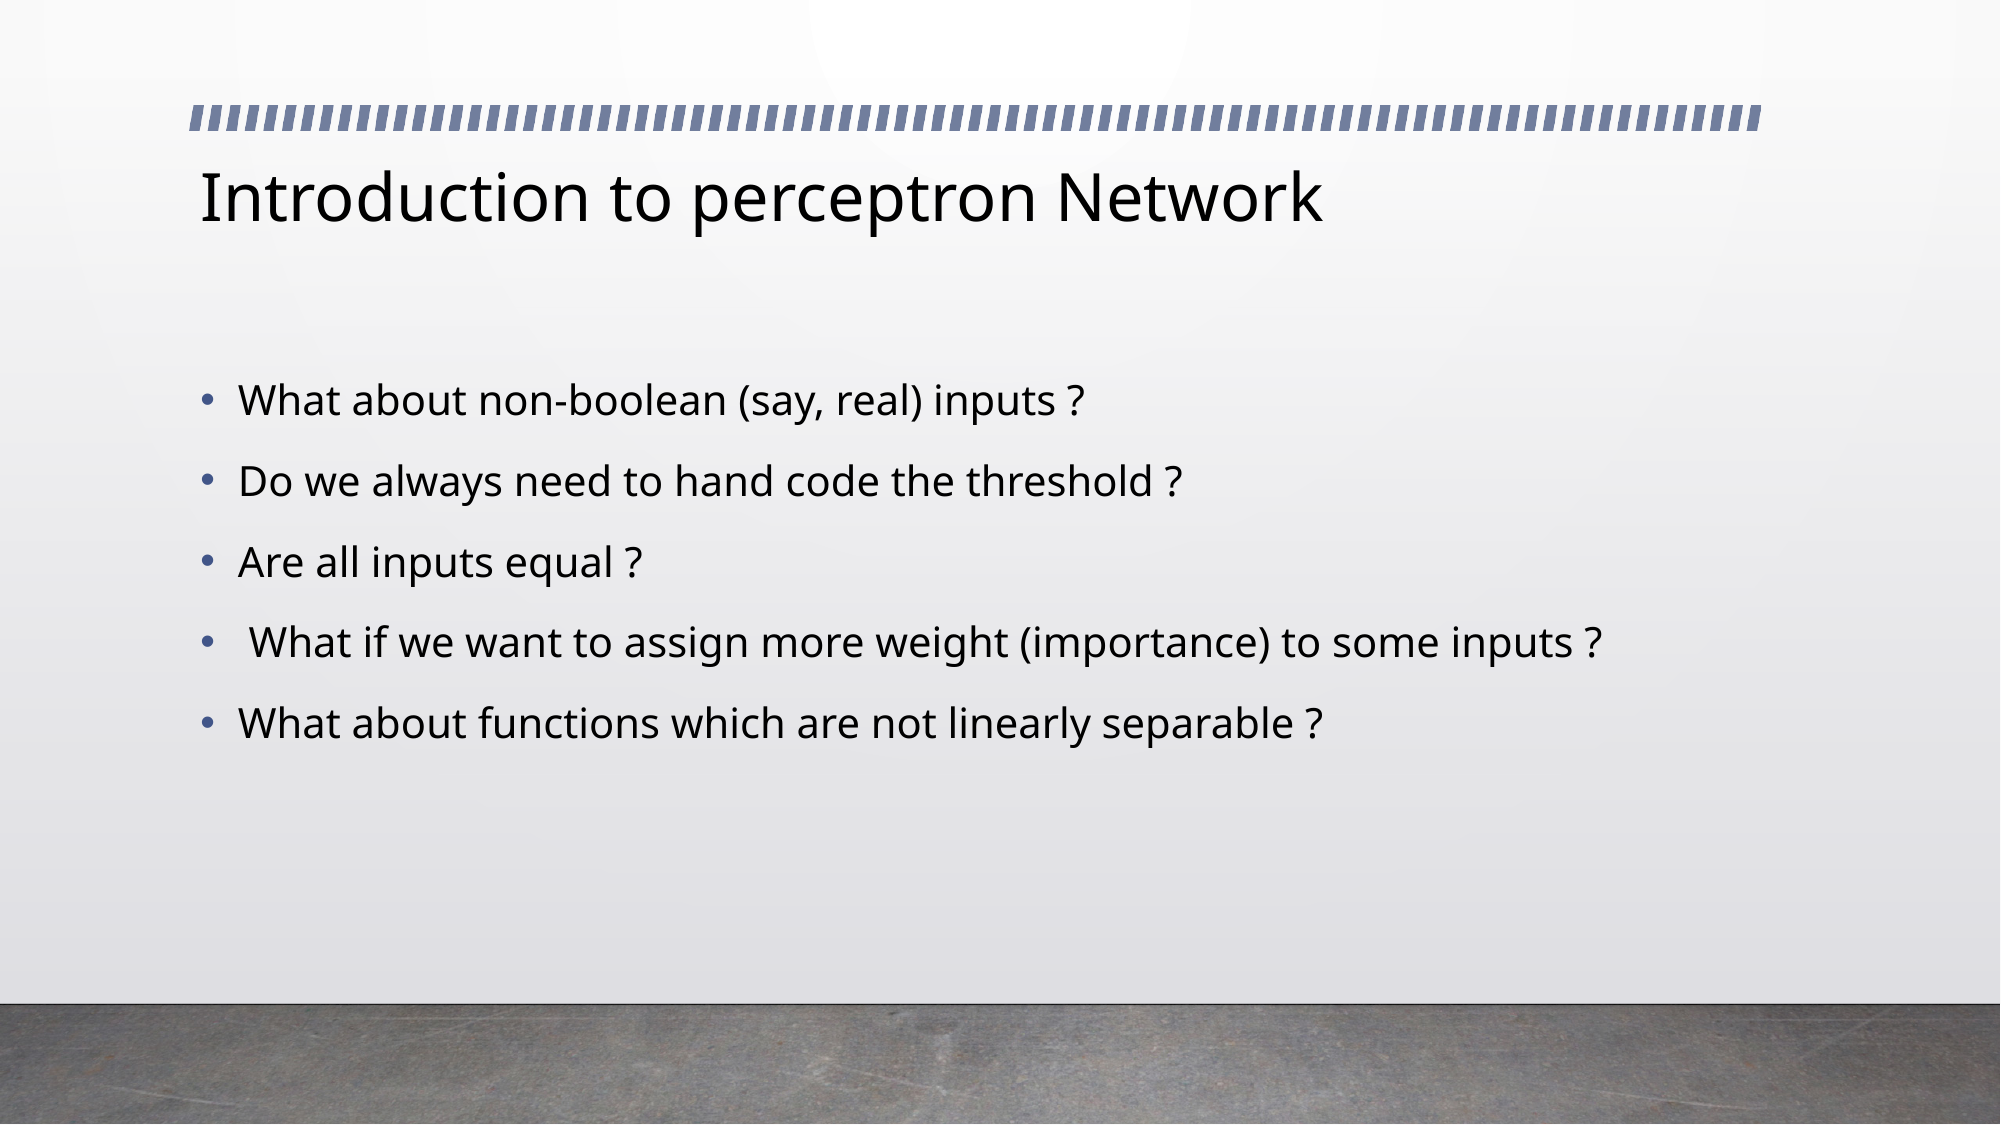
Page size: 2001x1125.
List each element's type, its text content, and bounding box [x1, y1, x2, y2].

list What about non-boolean (say, real) inputs ? Do we always need to hand code the threshold ? Are all inputs equal ? What if we want to assign more weight (importance) to some inputs ? What about functions which are not linearly separable ? [185, 356, 1761, 897]
title Introduction to perceptron Network [185, 156, 1761, 329]
picture [0, 1004, 2000, 1124]
